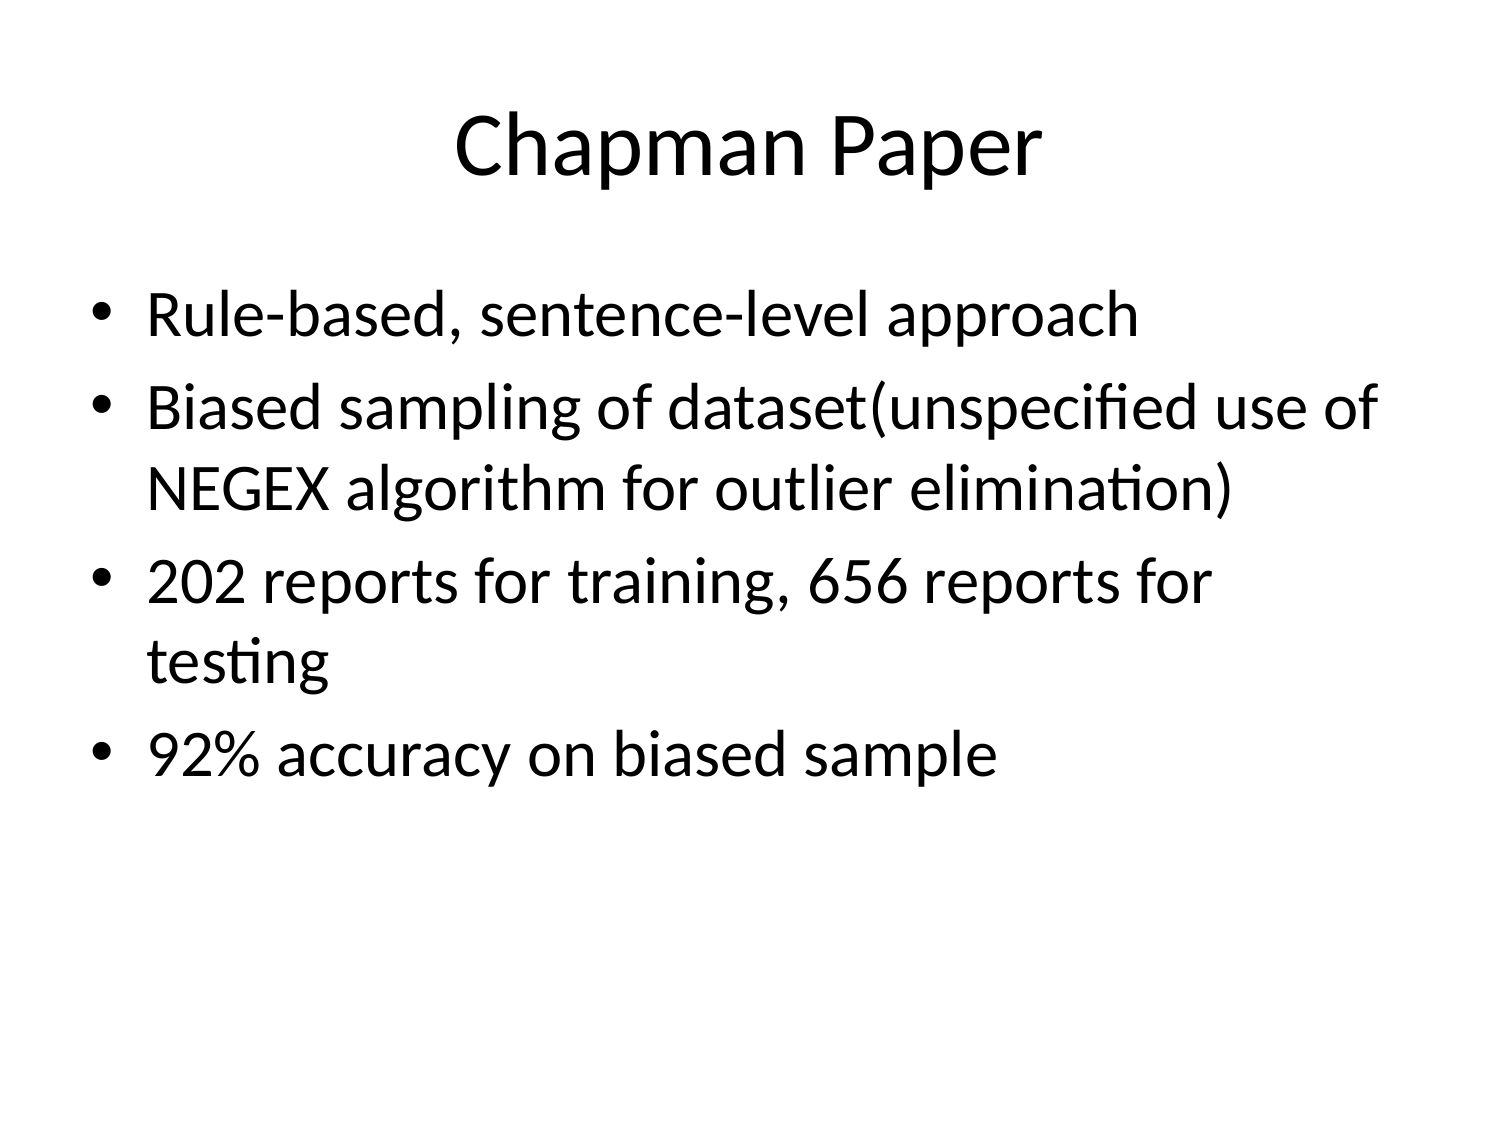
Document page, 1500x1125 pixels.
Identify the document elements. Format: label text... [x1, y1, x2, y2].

title Chapman Paper [75, 45, 1425, 233]
list Rule-based, sentence-level approach Biased sampling of dataset(unspecified use of NEGEX algorithm for outlier elimination) 202 reports for training, 656 reports for testing 92% accuracy on biased sample [75, 262, 1425, 1005]
